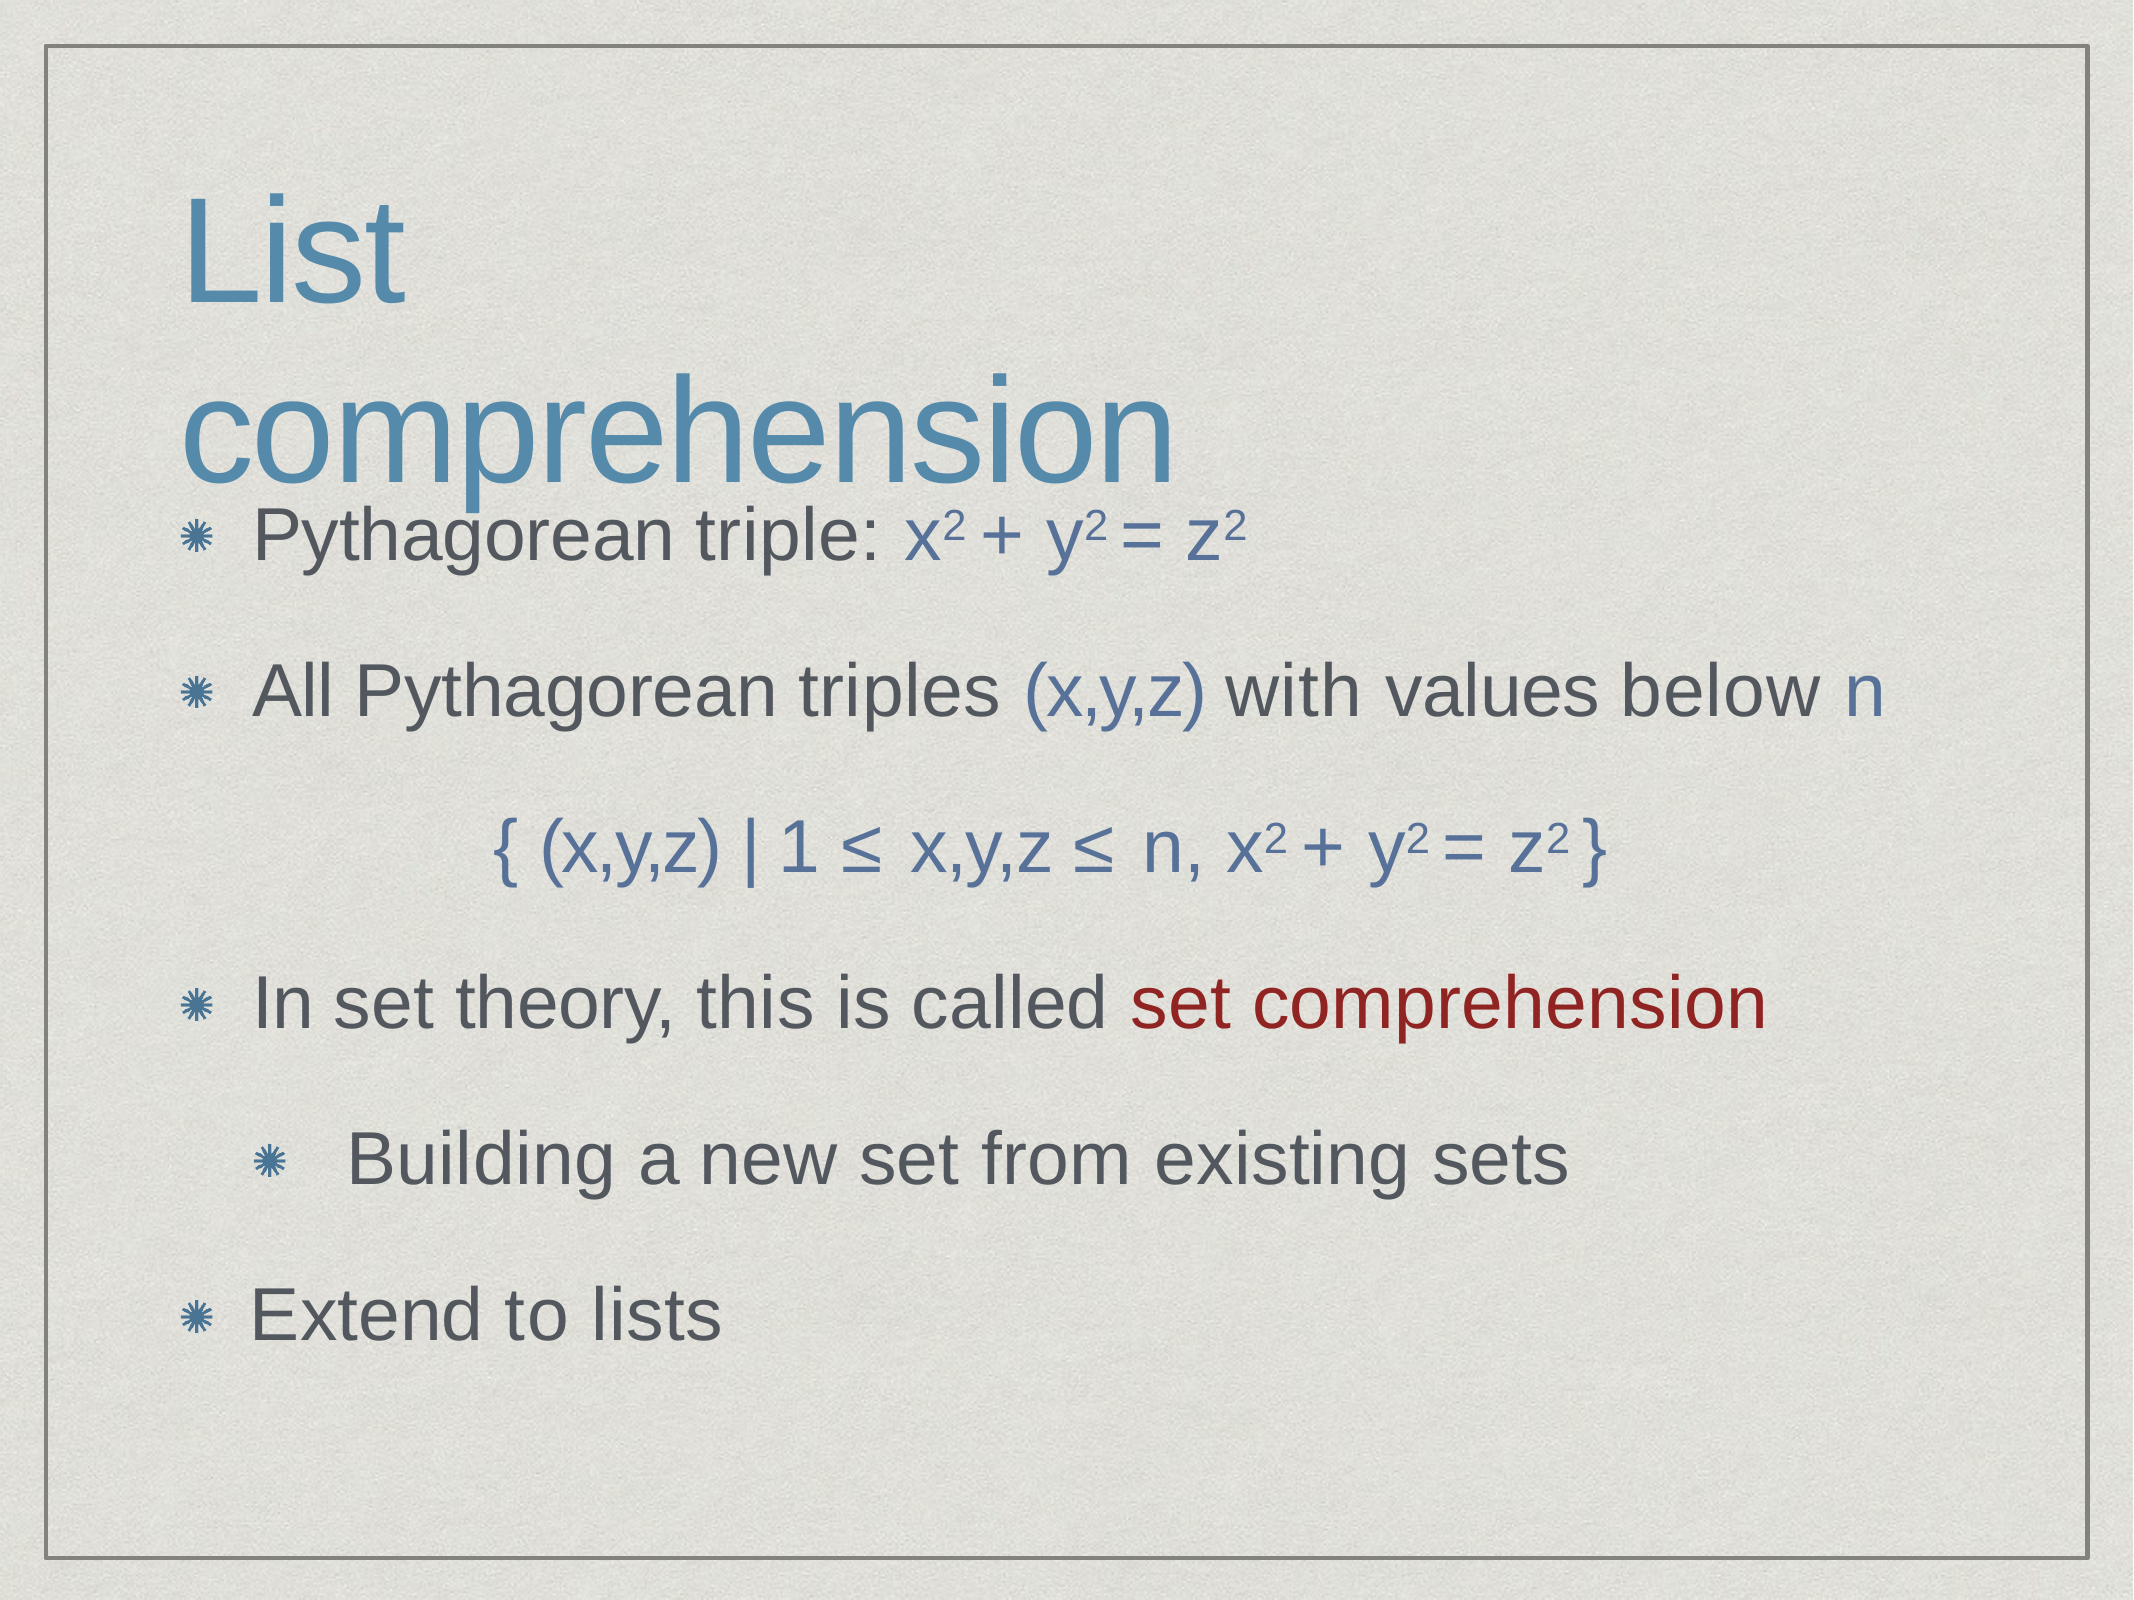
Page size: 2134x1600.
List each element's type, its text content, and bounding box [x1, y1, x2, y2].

text_box [180, 1300, 213, 1333]
text_box [180, 519, 213, 552]
title List comprehension [177, 150, 1446, 513]
picture [0, 0, 2134, 1600]
text_box [180, 676, 213, 708]
text_box Pythagorean triple: x2 + y2 = z2 All Pythagorean triples (x,y,z) with values below n { (x,y,z) | 1 ≤ x,y,z ≤ n, x2 + y2 = z2 } In set theory, this is called set comprehension Building a new set from existing sets Extend to lists [249, 483, 1893, 1356]
text_box [180, 988, 213, 1021]
